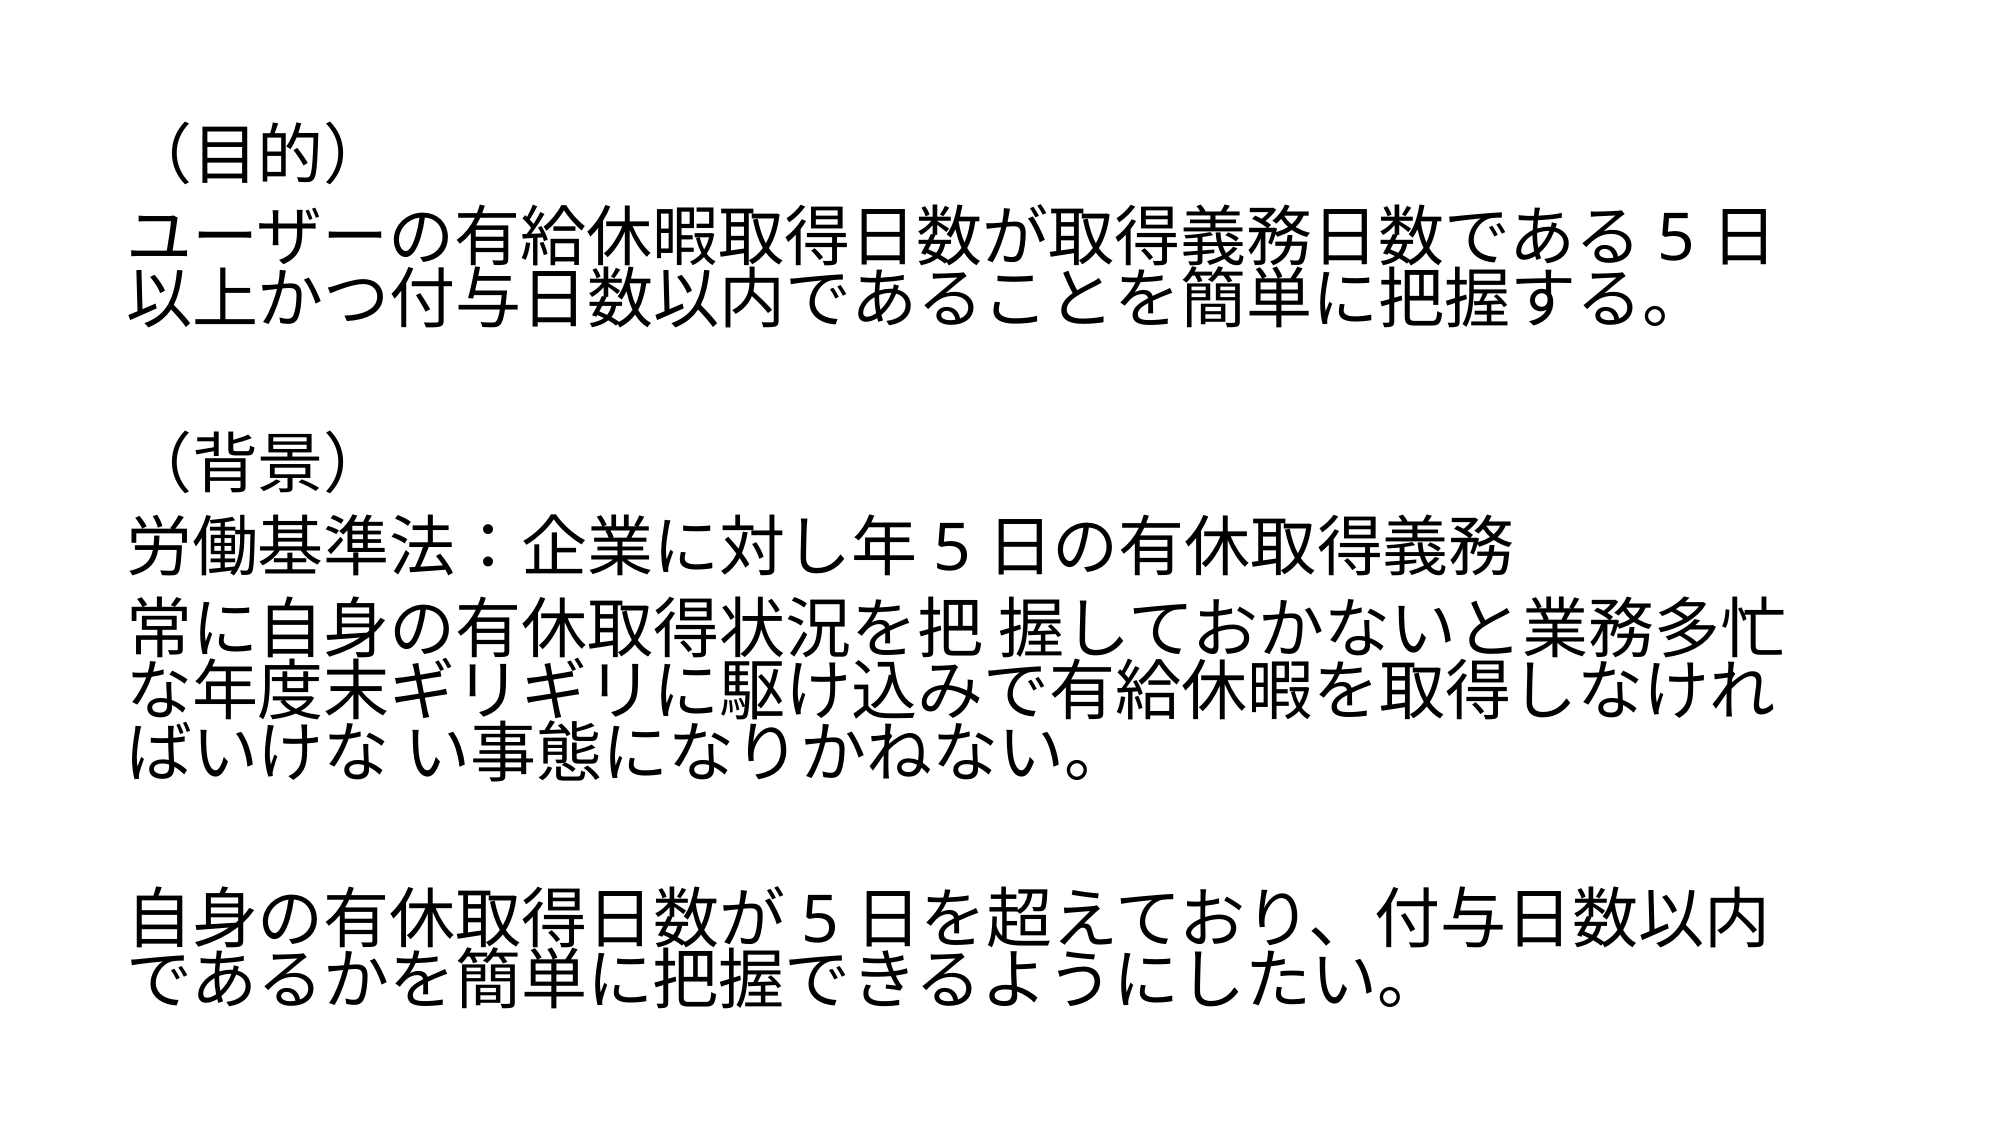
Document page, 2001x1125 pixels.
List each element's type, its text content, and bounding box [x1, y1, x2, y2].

list （目的） ユーザーの有給休暇取得日数が取得義務日数である5日以上かつ付与日数以内であることを簡単に把握する。 （背景） 労働基準法：企業に対し年5日の有休取得義務 常に自身の有休取得状況を把 握しておかないと業務多忙な年度末ギリギリに駆け込みで有給休暇を取得しなければいけな い事態になりかねない。 自身の有休取得日数が5日を超えており、付与日数以内であるかを簡単に把握できるようにしたい。 [111, 121, 1836, 1026]
